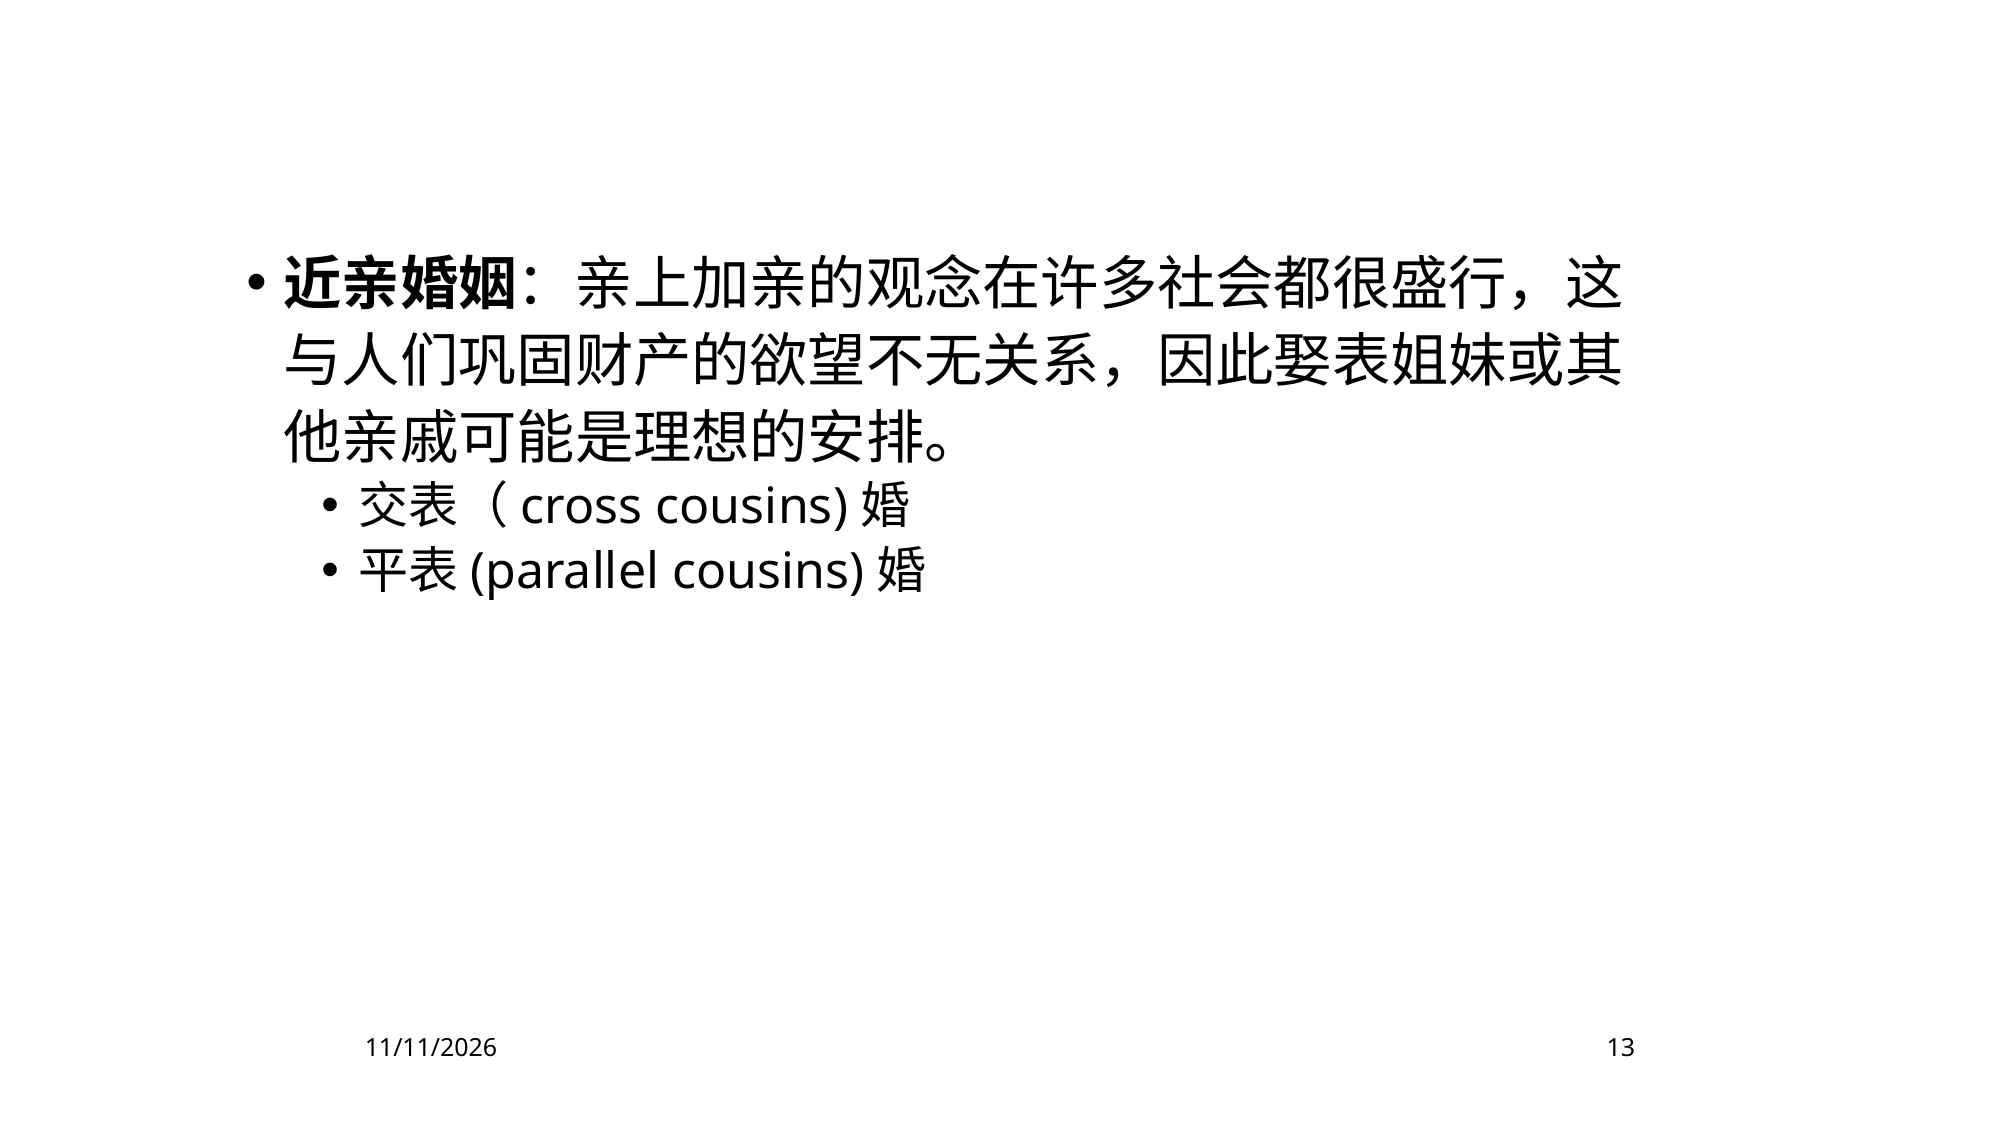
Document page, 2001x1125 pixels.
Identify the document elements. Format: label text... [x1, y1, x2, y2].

text_box 13 [1325, 1024, 1650, 1103]
text_box 2023/4/27 [350, 1024, 675, 1103]
list 近亲婚姻：亲上加亲的观念在许多社会都很盛行，这与人们巩固财产的欲望不无关系，因此娶表姐妹或其他亲戚可能是理想的安排。 交表（cross cousins)婚 平表(parallel cousins)婚 [231, 231, 1688, 1013]
